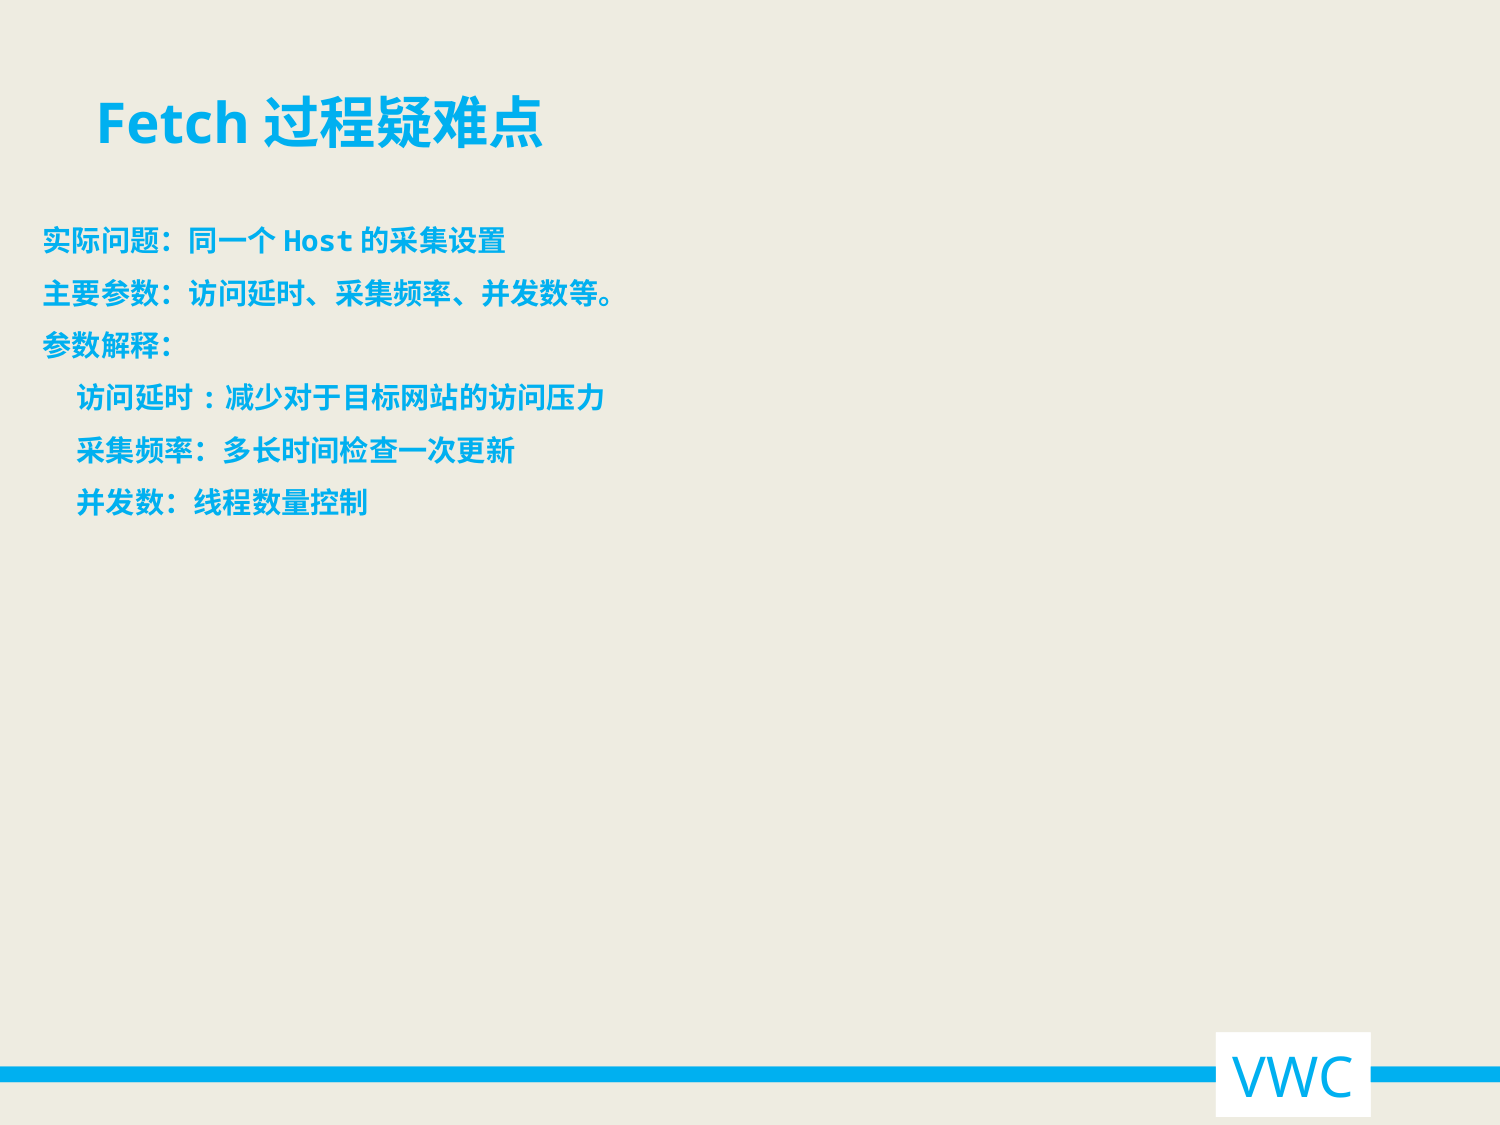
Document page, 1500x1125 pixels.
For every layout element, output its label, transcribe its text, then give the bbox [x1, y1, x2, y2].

text_box 实际问题：同一个Host的采集设置 主要参数：访问延时、采集频率、并发数等。 参数解释： 访问延时:减少对于目标网站的访问压力 采集频率：多长时间检查一次更新 并发数：线程数量控制 [29, 198, 847, 1051]
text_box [73, 73, 1410, 259]
